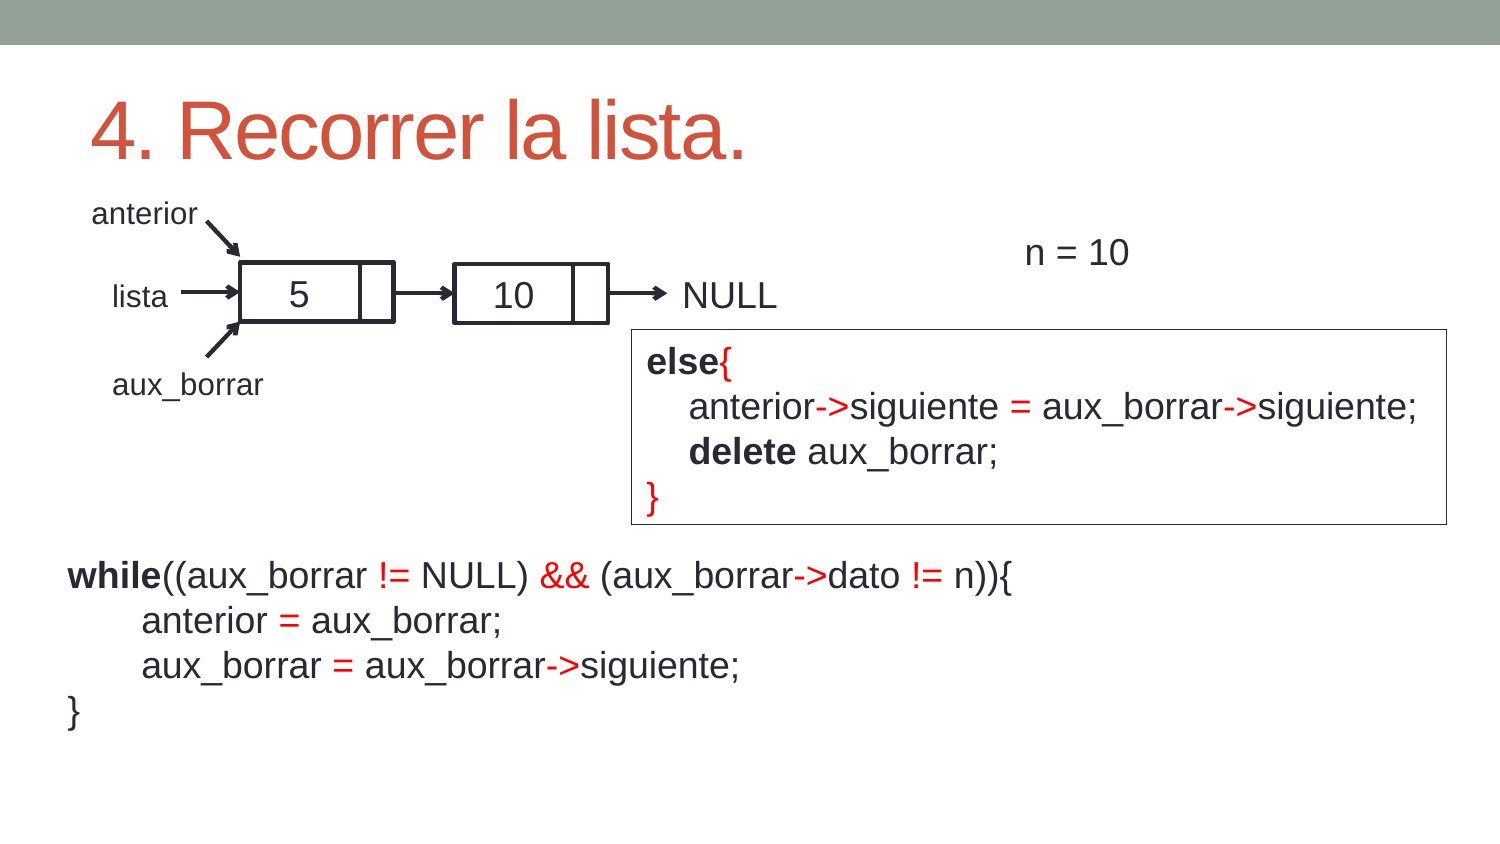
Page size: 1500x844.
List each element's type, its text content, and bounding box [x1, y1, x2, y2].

text_box aux_borrar [97, 356, 300, 410]
title 4. Recorrer la lista. [75, 65, 1425, 188]
text_box lista [97, 268, 207, 321]
text_box while((aux_borrar != NULL) && (aux_borrar->dato != n)){ anterior = aux_borrar; aux_borrar = aux_borrar->siguiente; } [53, 543, 1117, 739]
text_box [452, 262, 610, 325]
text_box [206, 321, 241, 358]
text_box 5 [240, 262, 359, 323]
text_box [206, 220, 241, 257]
text_box NULL [667, 263, 798, 324]
text_box [248, 260, 396, 324]
text_box n = 10 [1009, 220, 1164, 281]
text_box 10 [454, 263, 572, 324]
text_box else{ anterior->siguiente = aux_borrar->siguiente; delete aux_borrar; } [631, 329, 1447, 525]
text_box anterior [76, 185, 222, 238]
